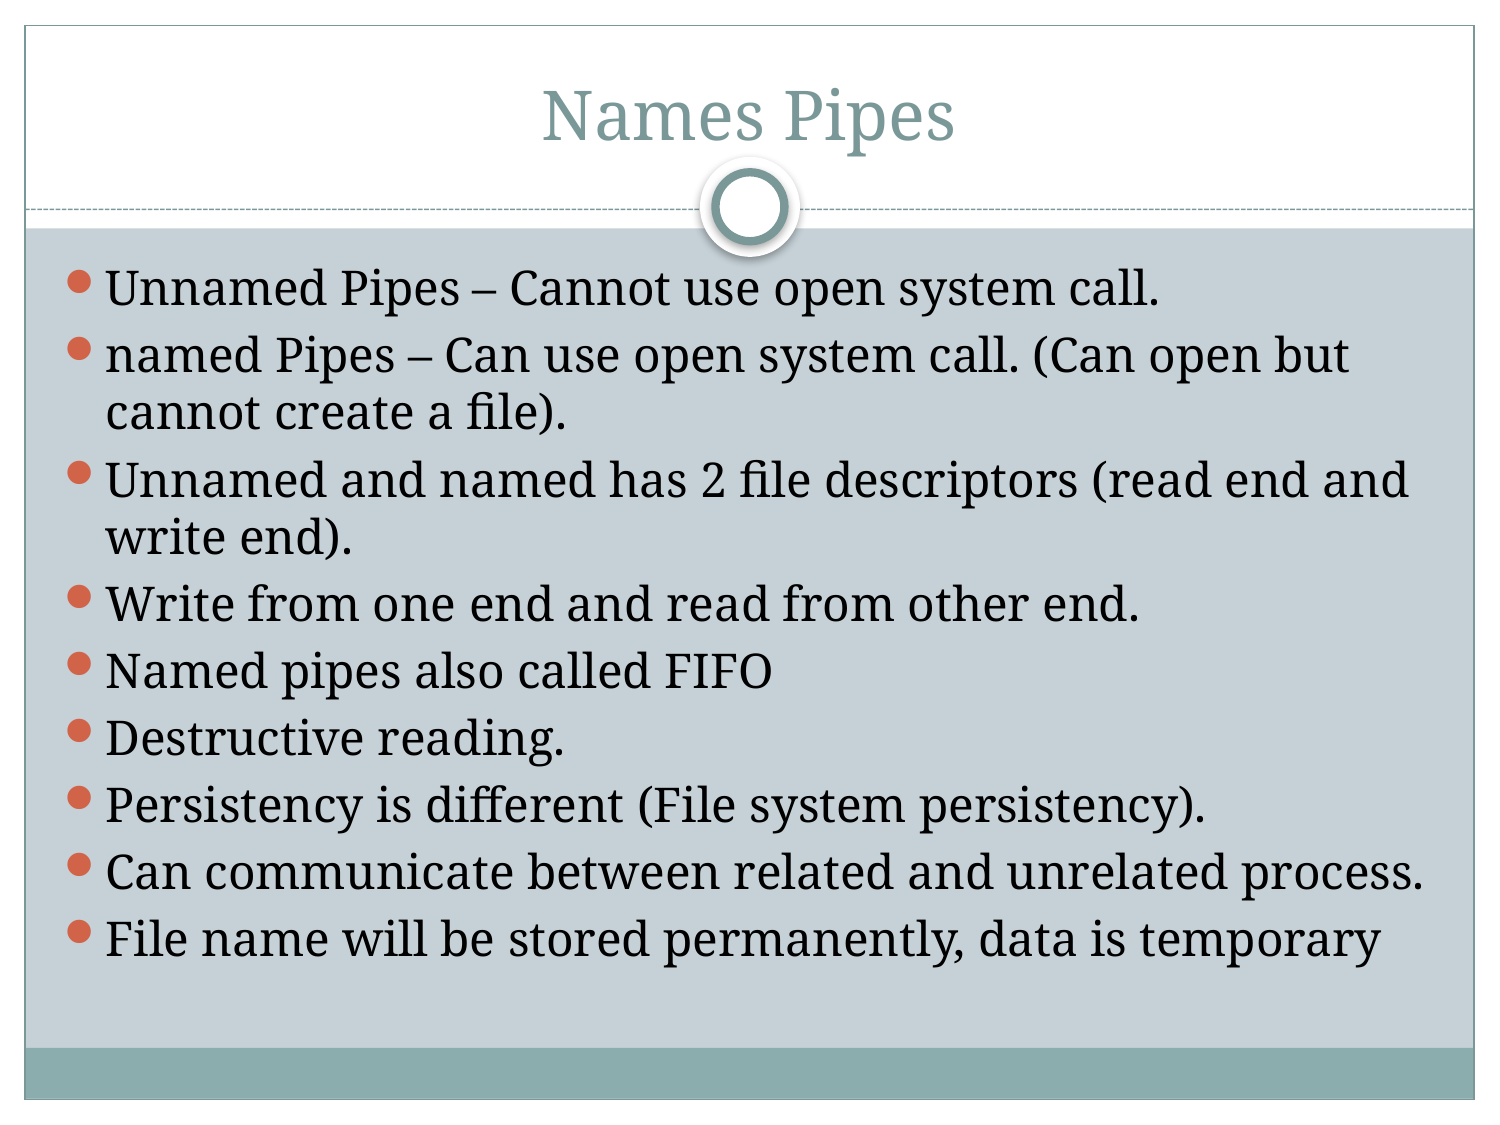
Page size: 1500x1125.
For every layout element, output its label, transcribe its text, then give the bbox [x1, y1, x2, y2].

title Names Pipes [49, 37, 1450, 162]
list Unnamed Pipes – Cannot use open system call. named Pipes – Can use open system call. (Can open but cannot create a file). Unnamed and named has 2 file descriptors (read end and write end). Write from one end and read from other end. Named pipes also called FIFO Destructive reading. Persistency is different (File system persistency). Can communicate between related and unrelated process. File name will be stored permanently, data is temporary [49, 250, 1445, 1001]
